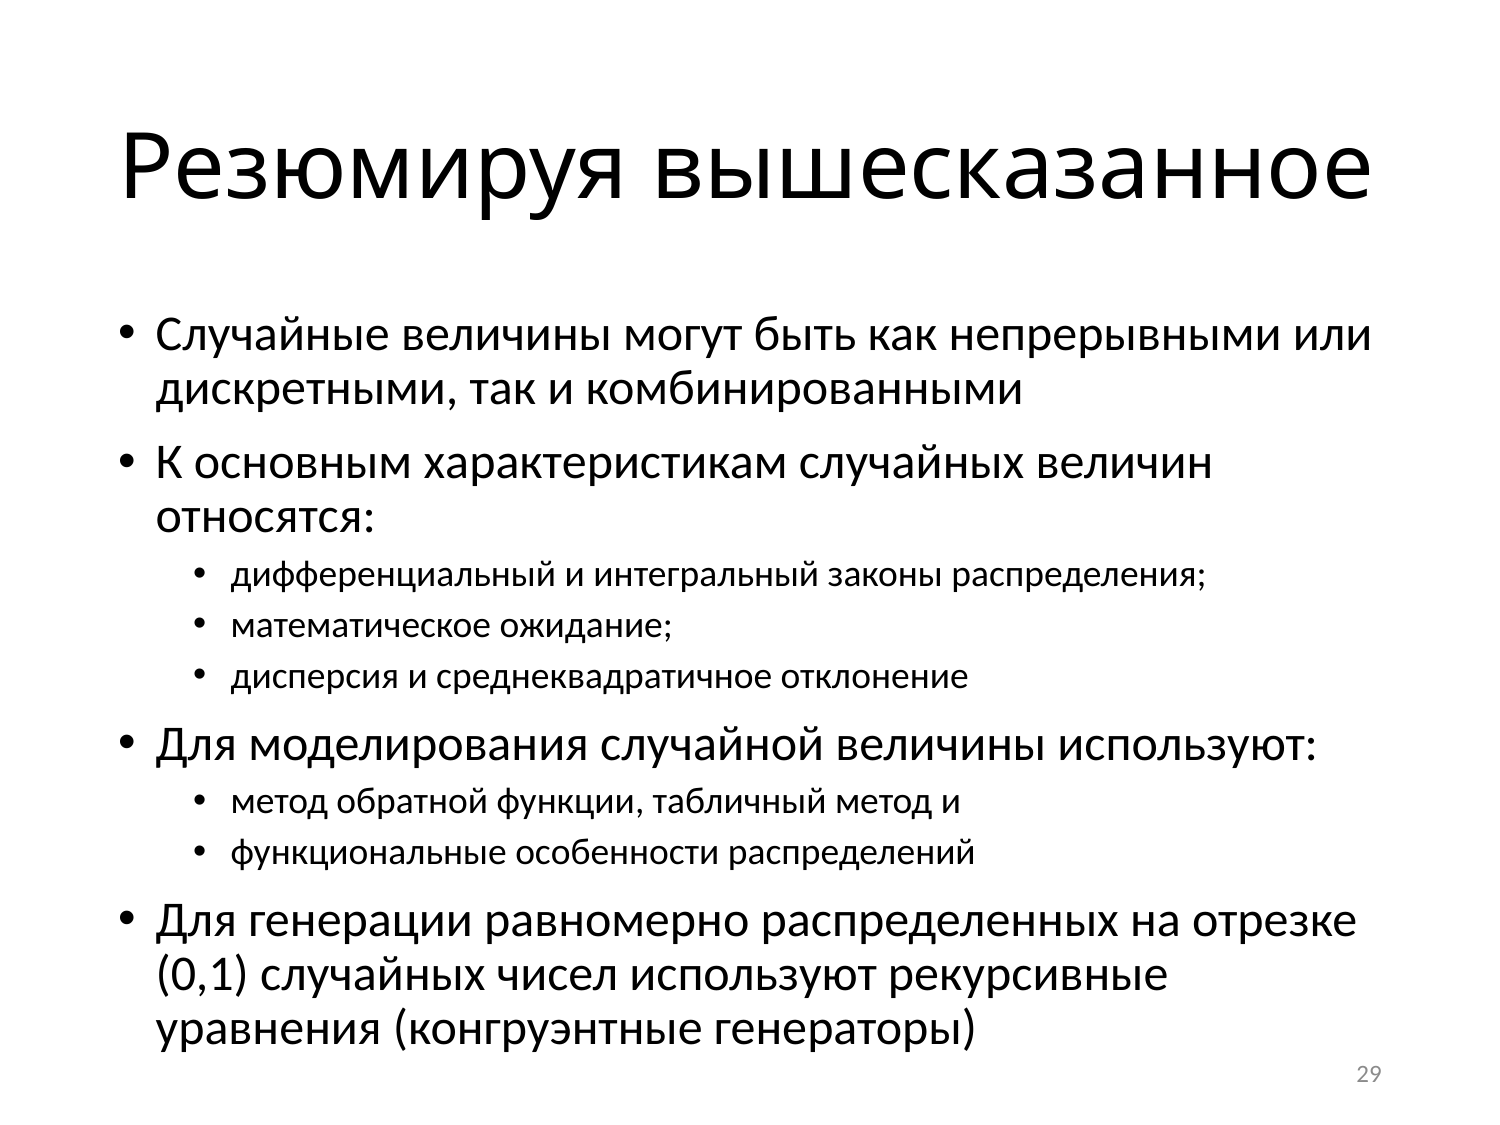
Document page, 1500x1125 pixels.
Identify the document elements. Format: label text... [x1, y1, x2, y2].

list Случайные величины могут быть как непрерывными или дискретными, так и комбинированными К основным характеристикам случайных величин относятся: дифференциальный и интегральный законы распределения; математическое ожидание; дисперсия и среднеквадратичное отклонение Для моделирования случайной величины используют: метод обратной функции, табличный метод и функциональные особенности распределений Для генерации равномерно распределенных на отрезке (0,1) случайных чисел используют рекурсивные уравнения (конгруэнтные генераторы) [103, 299, 1397, 1095]
slide_number 29 [1059, 1042, 1397, 1103]
title Резюмируя вышесказанное [103, 59, 1397, 278]
